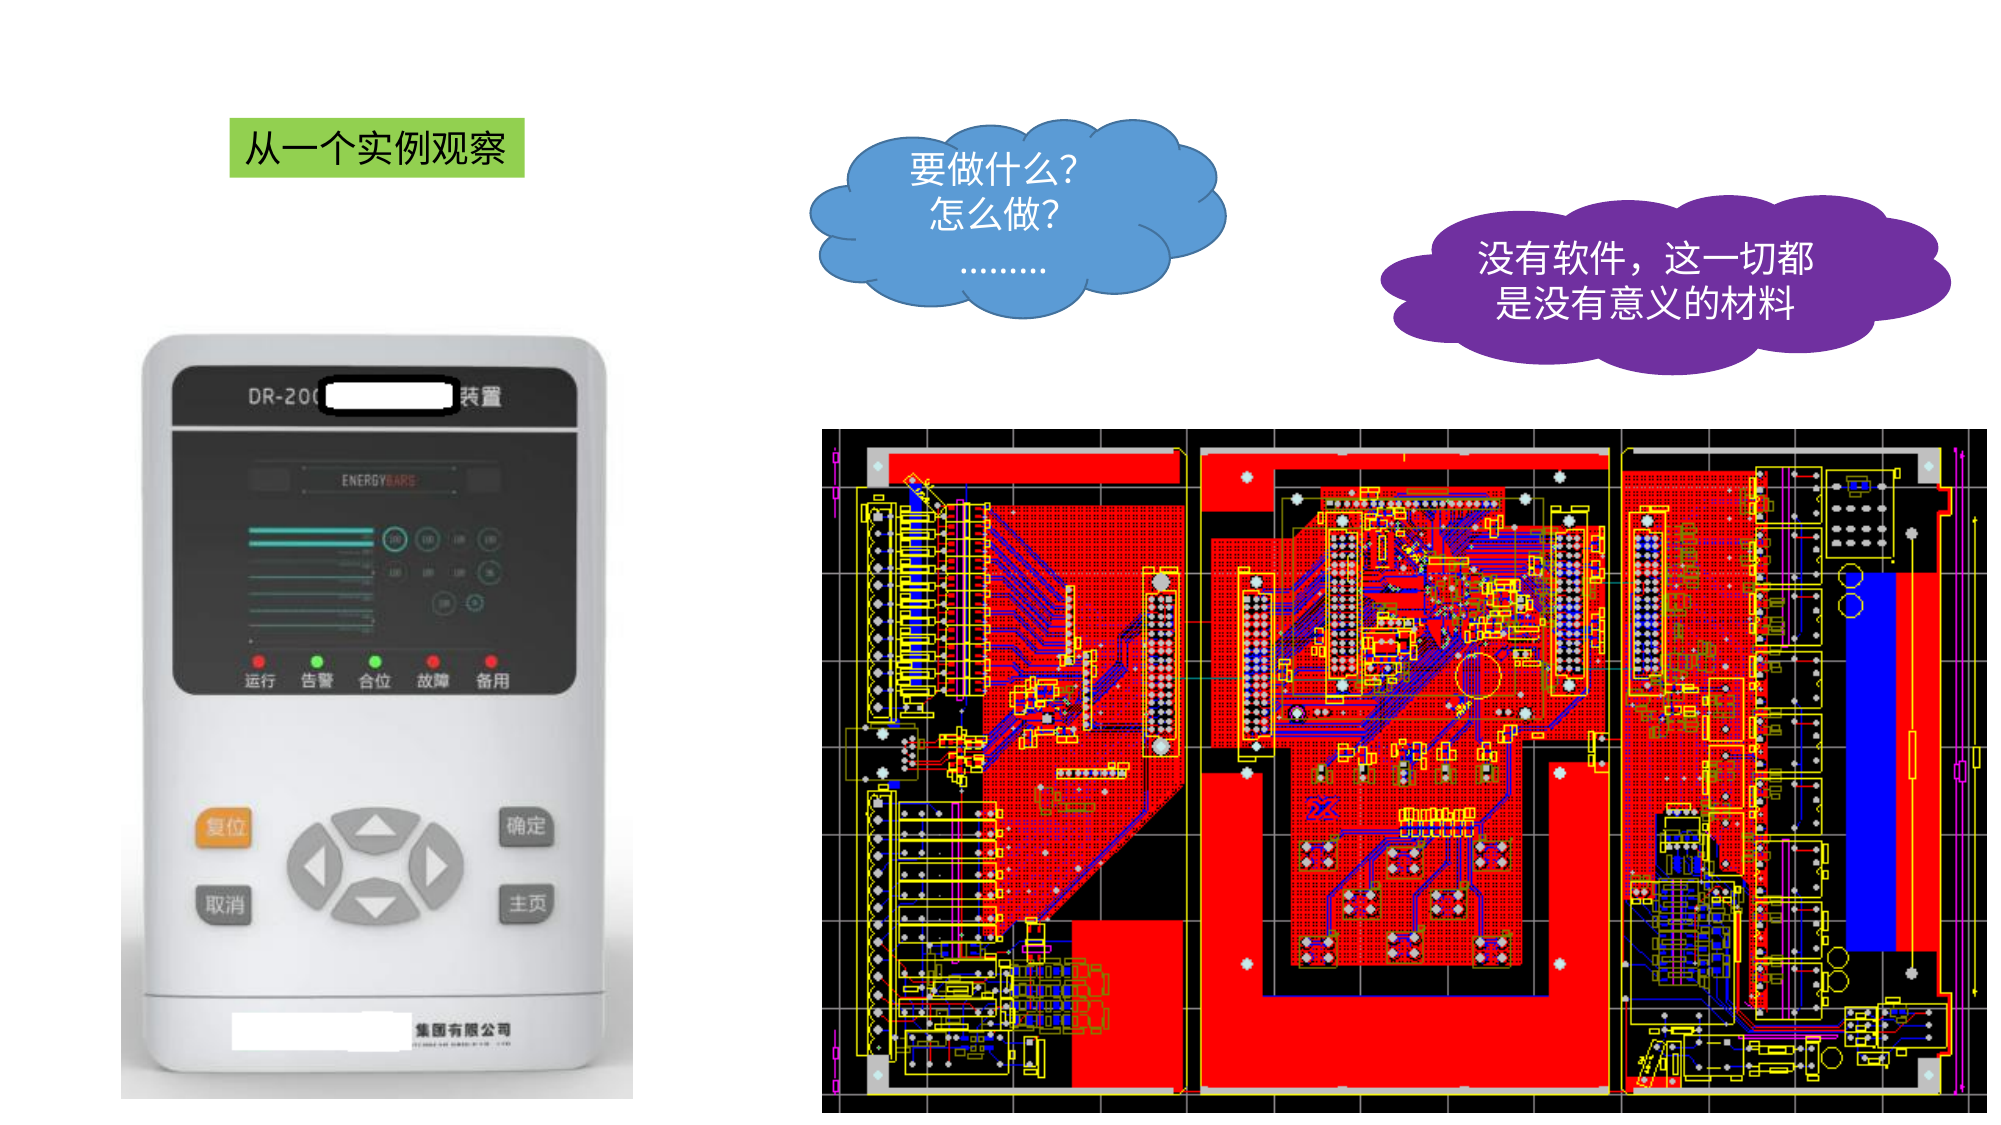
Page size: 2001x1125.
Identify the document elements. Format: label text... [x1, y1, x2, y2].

picture [822, 429, 1987, 1113]
text_box 要做什么？ 怎么做？ ……… [809, 119, 1227, 320]
text_box 没有软件，这一切都是没有意义的材料 [1380, 195, 1952, 376]
picture [121, 317, 633, 1099]
text_box 从一个实例观察 [229, 117, 525, 178]
